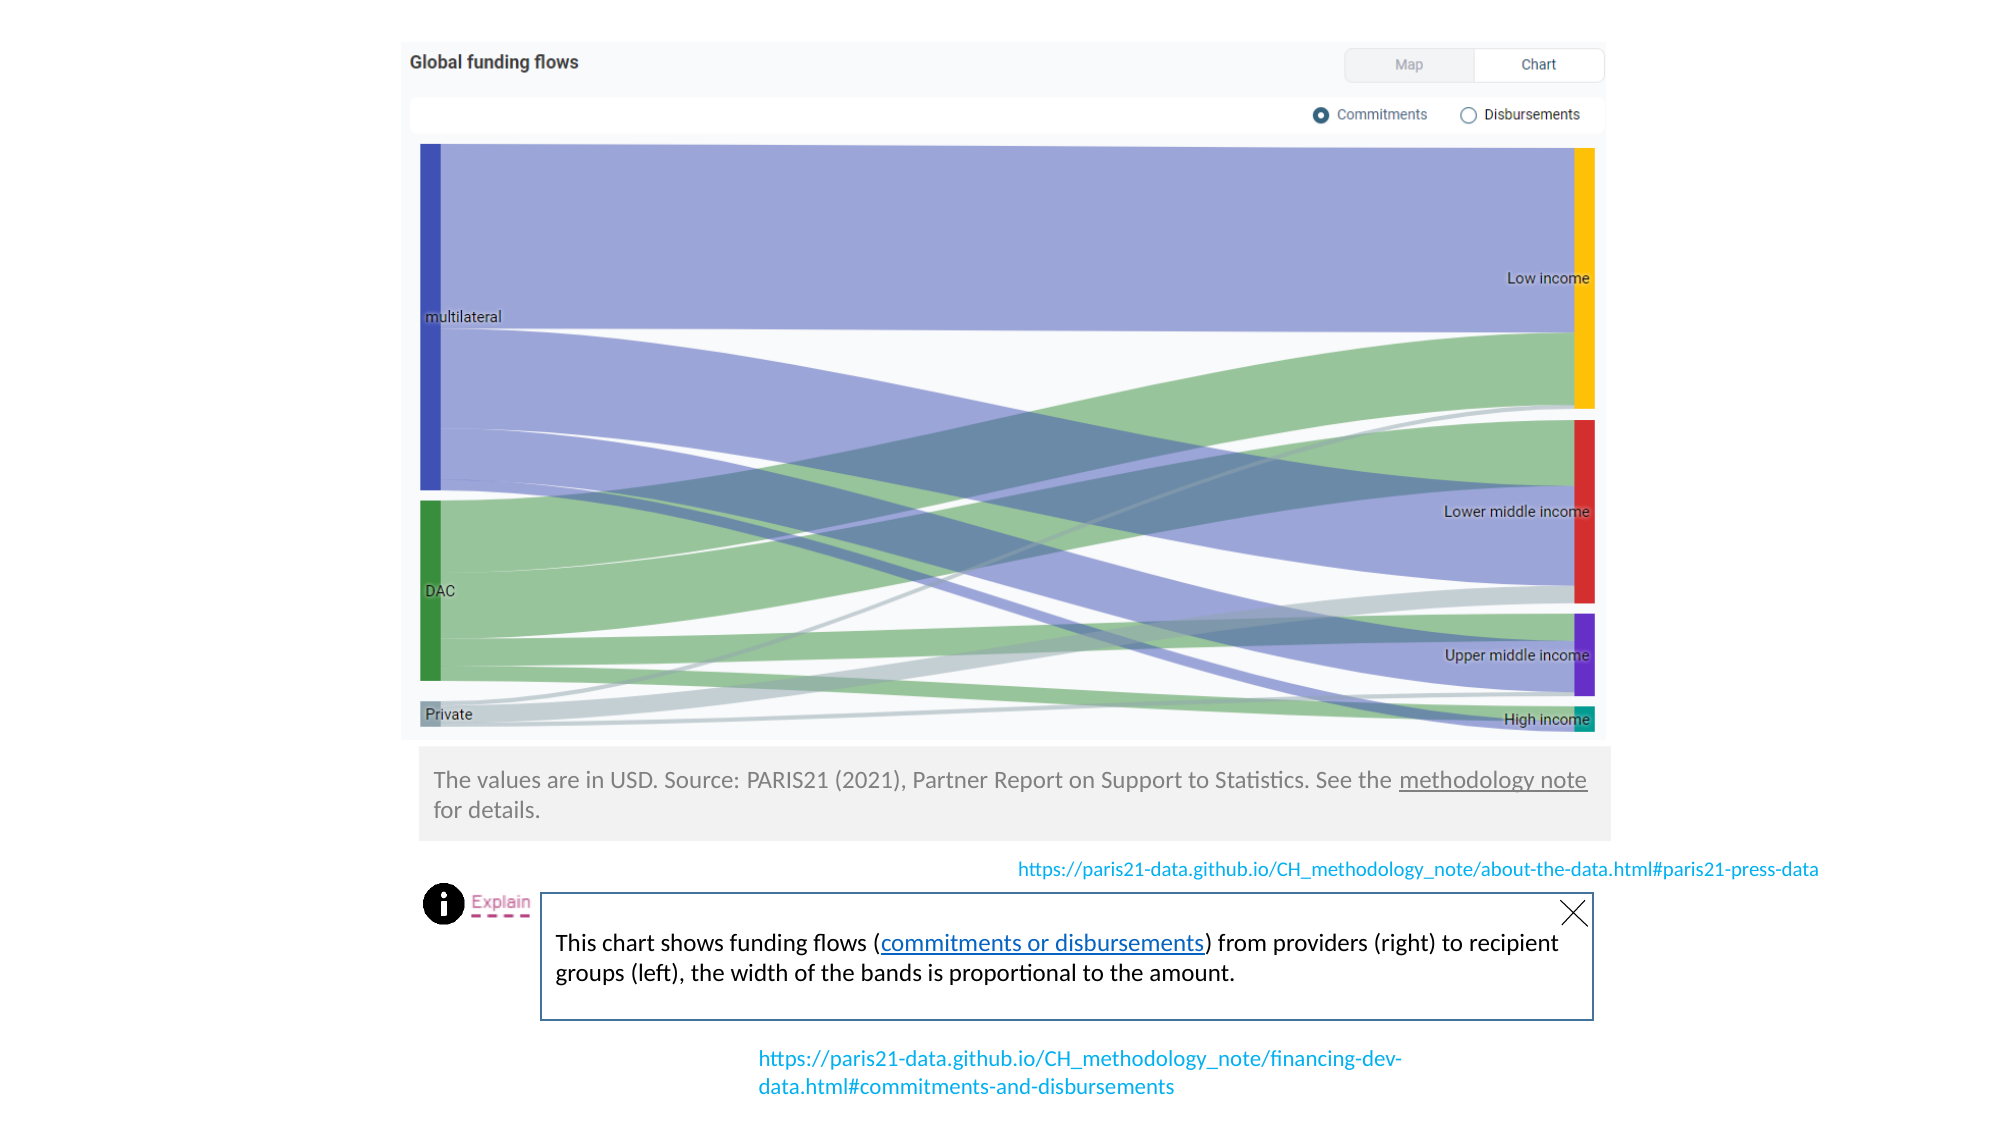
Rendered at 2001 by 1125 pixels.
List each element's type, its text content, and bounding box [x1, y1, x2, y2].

text_box https://paris21-data.github.io/CH_methodology_note/financing-dev-data.html#commitments-and-disbursements [743, 1036, 1520, 1107]
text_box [1560, 900, 1588, 927]
text_box https://paris21-data.github.io/CH_methodology_note/about-the-data.html#paris21-press-data [1003, 848, 2000, 888]
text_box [418, 878, 534, 929]
picture [401, 42, 1606, 740]
text_box The values are in USD. Source: PARIS21 (2021), Partner Report on Support to Statistics. See the methodology note for details. [418, 745, 1612, 842]
text_box This chart shows funding flows (commitments or disbursements) from providers (right) to recipient groups (left), the width of the bands is proportional to the amount. [540, 892, 1594, 1021]
